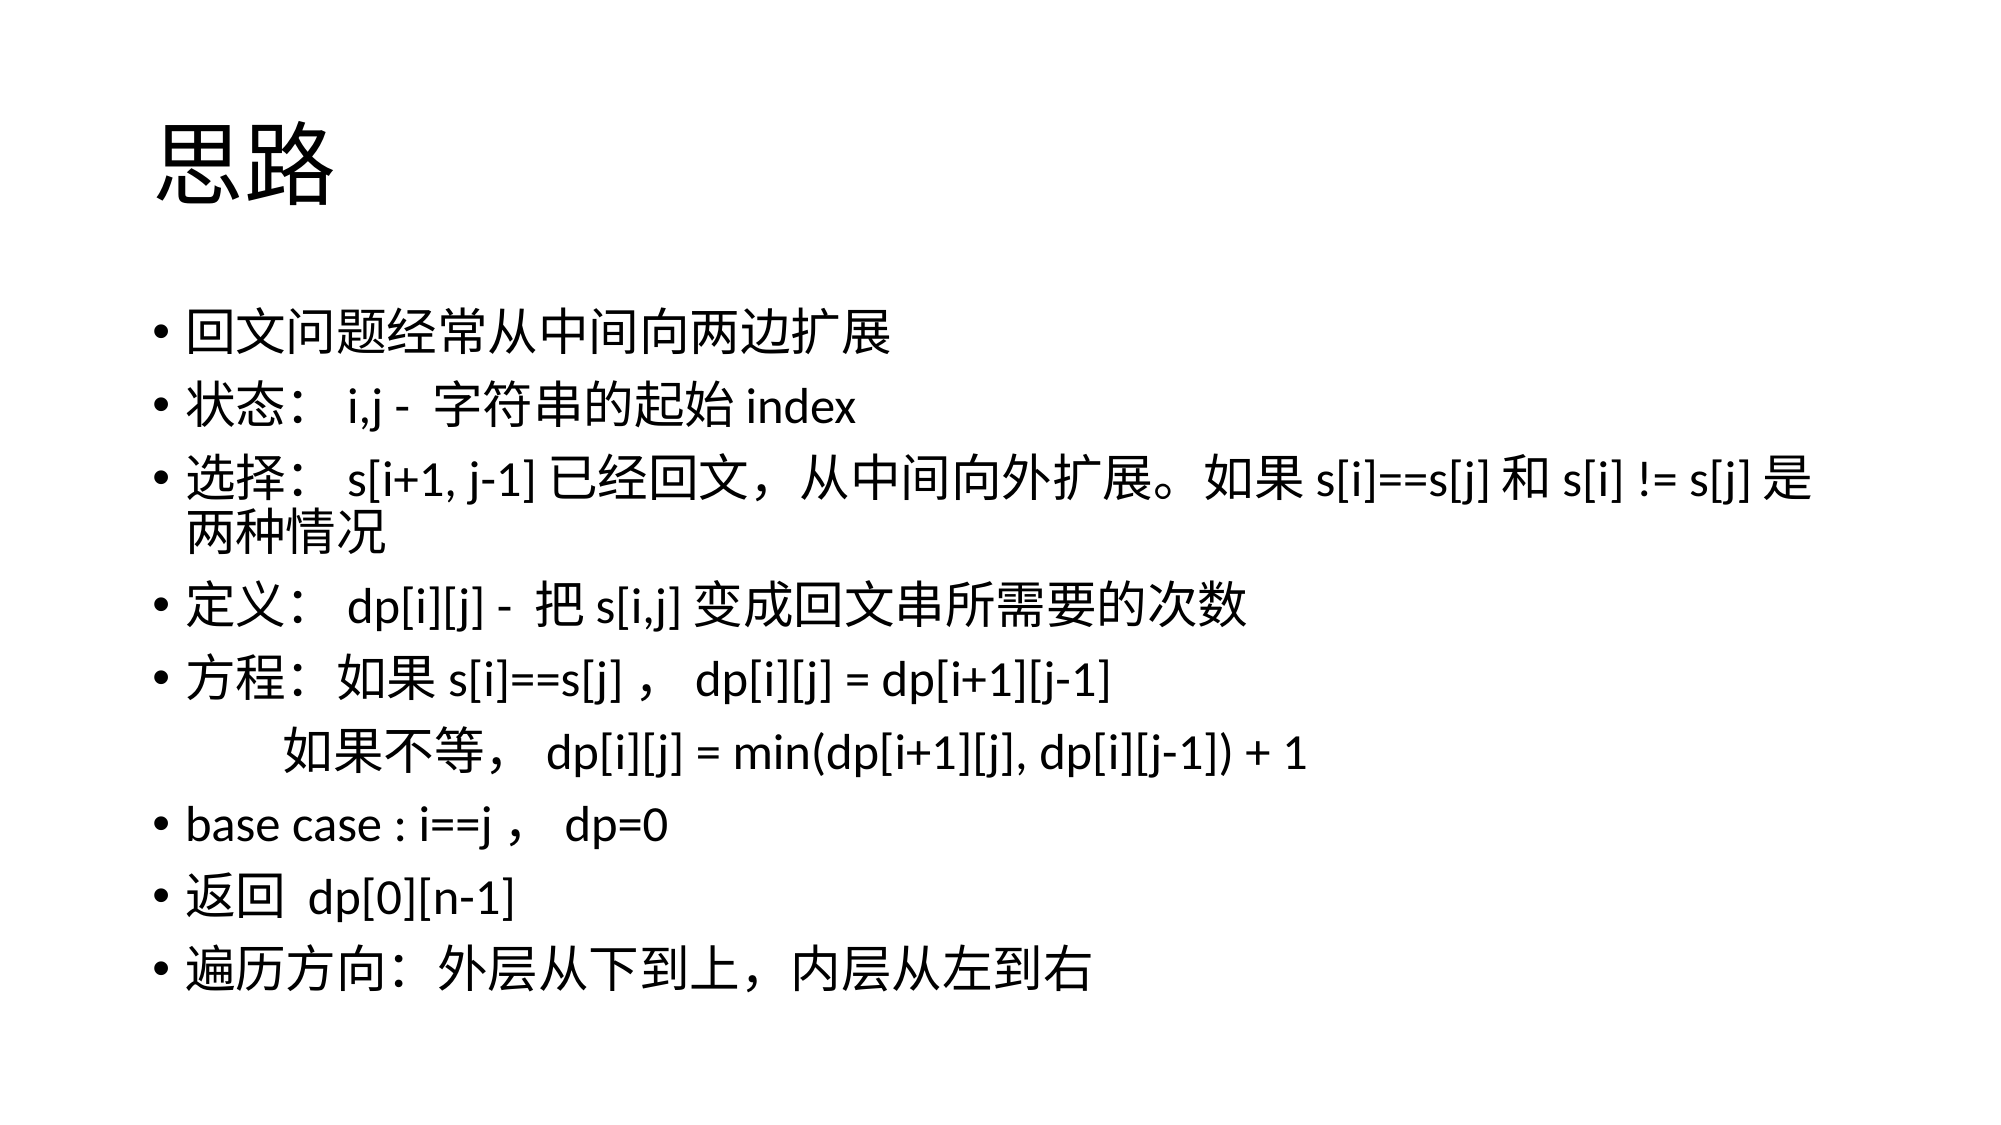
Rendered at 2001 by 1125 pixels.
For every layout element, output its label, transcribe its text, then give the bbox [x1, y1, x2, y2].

list 回文问题经常从中间向两边扩展 状态：i,j - 字符串的起始index 选择：s[i+1, j-1]已经回文，从中间向外扩展。如果s[i]==s[j]和s[i] != s[j]是两种情况 定义：dp[i][j] - 把s[i,j]变成回文串所需要的次数 方程：如果s[i]==s[j]，dp[i][j] = dp[i+1][j-1] 如果不等，dp[i][j] = min(dp[i+1][j], dp[i][j-1]) + 1 base case : i==j，dp=0 返回 dp[0][n-1] 遍历方向：外层从下到上，内层从左到右 [137, 299, 1863, 1014]
title 思路 [137, 59, 1863, 278]
